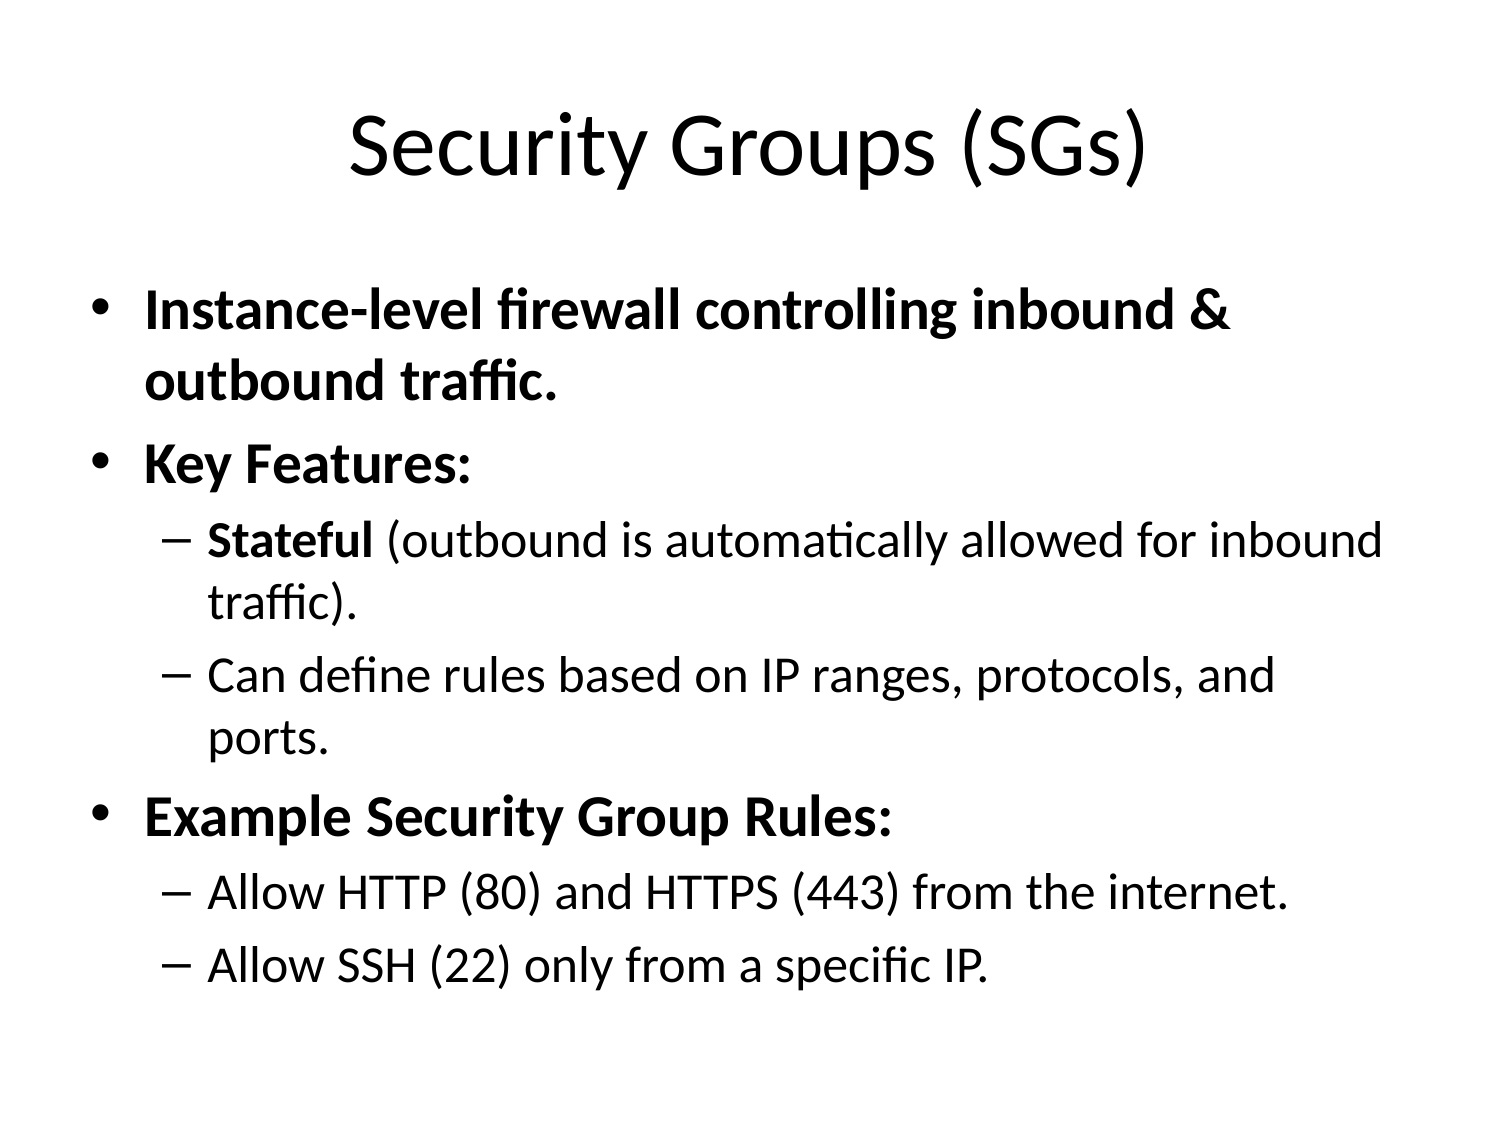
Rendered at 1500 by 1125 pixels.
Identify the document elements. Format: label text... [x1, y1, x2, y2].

list Instance-level firewall controlling inbound & outbound traffic. Key Features: Stateful (outbound is automatically allowed for inbound traffic). Can define rules based on IP ranges, protocols, and ports. Example Security Group Rules: Allow HTTP (80) and HTTPS (443) from the internet. Allow SSH (22) only from a specific IP. [75, 262, 1425, 1005]
title Security Groups (SGs) [75, 45, 1425, 233]
